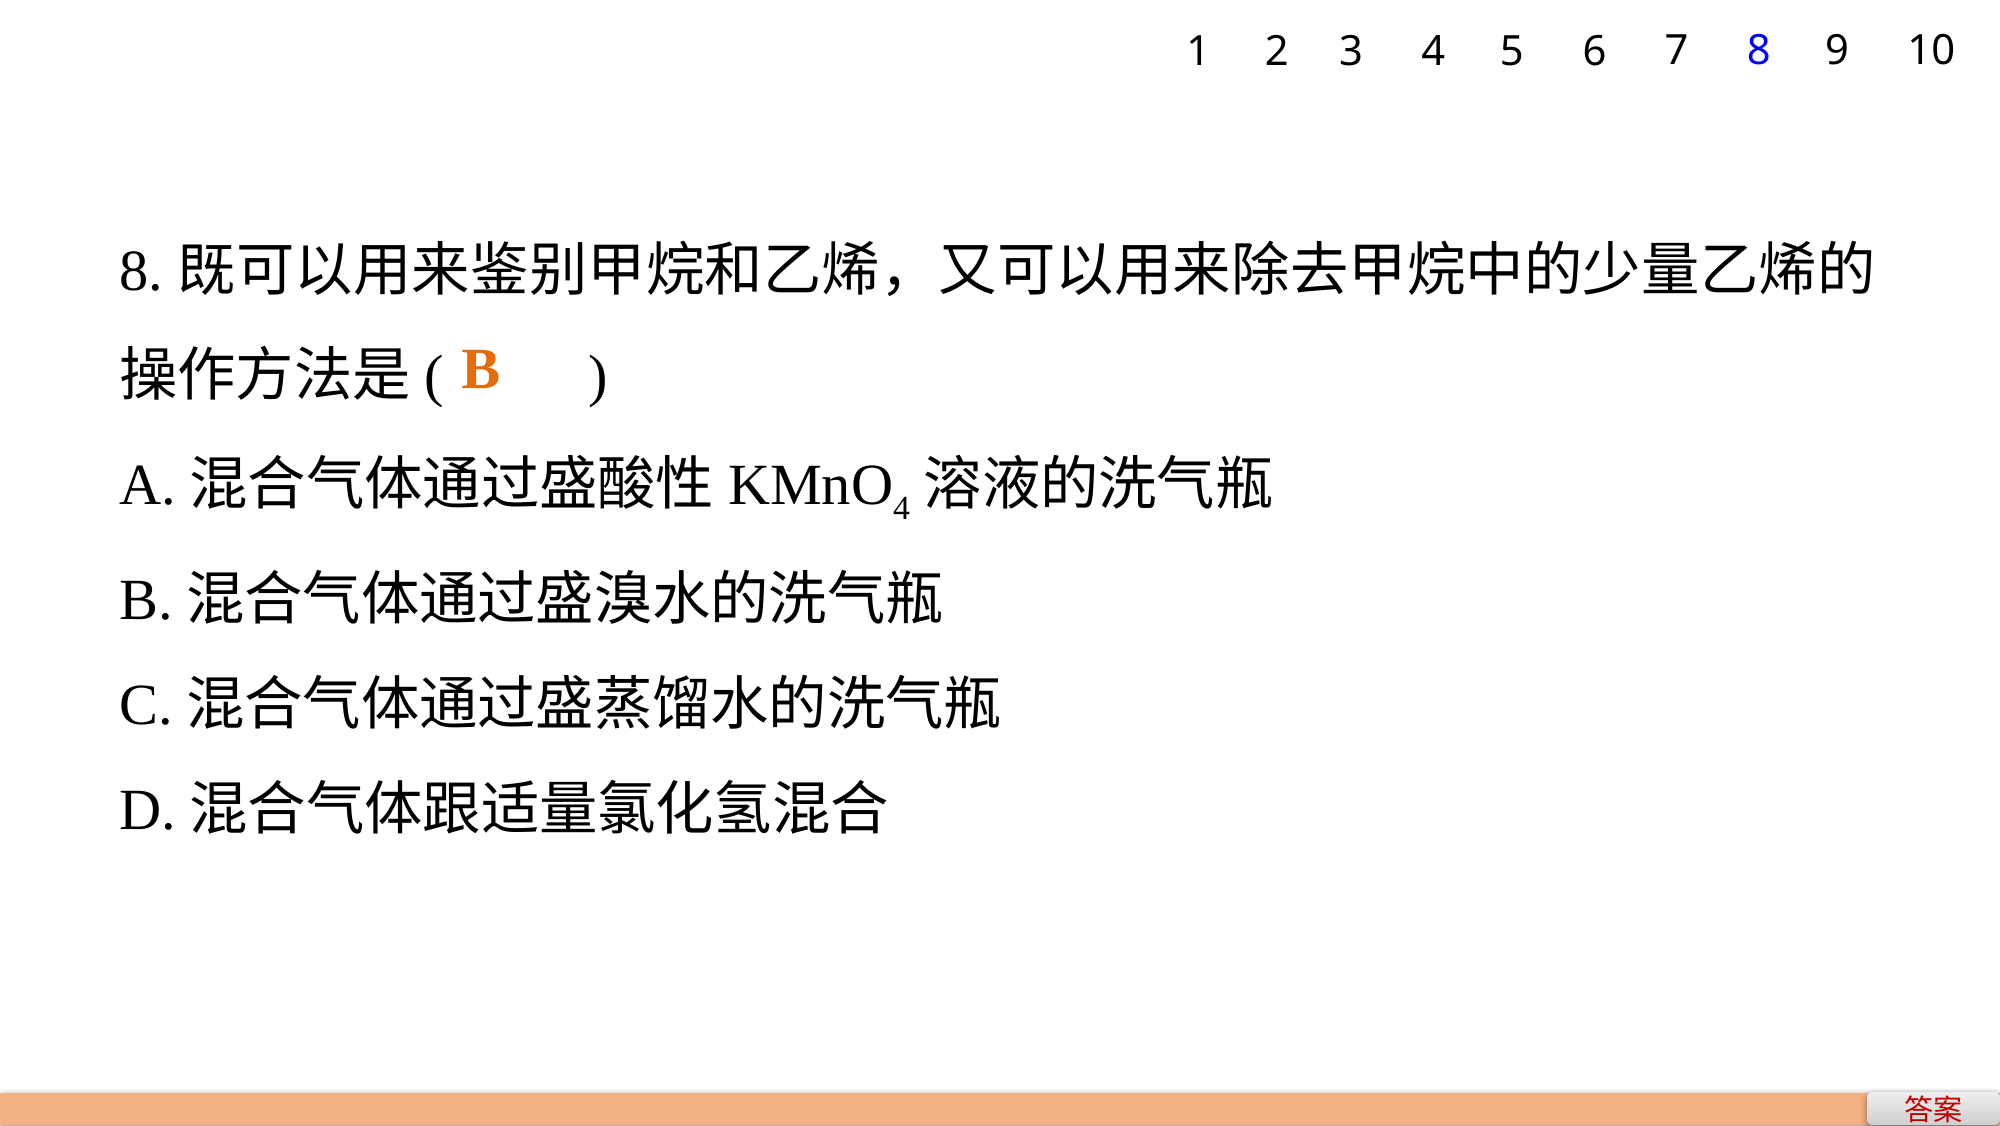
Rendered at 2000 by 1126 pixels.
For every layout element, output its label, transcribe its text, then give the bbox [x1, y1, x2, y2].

text_box 3 [1326, 1, 1384, 97]
text_box 5 [1478, 1, 1544, 97]
text_box 6 [1561, 1, 1627, 97]
text_box 2 [1247, 1, 1309, 97]
text_box 10 [1888, 0, 1976, 95]
text_box B [446, 323, 515, 408]
text_box 答案 [1866, 1091, 2000, 1126]
text_box [0, 1092, 1866, 1126]
text_box 8 [1725, 0, 1791, 95]
text_box 1 [1165, 1, 1231, 97]
text_box 8.既可以用来鉴别甲烷和乙烯，又可以用来除去甲烷中的少量乙烯的操作方法是( ) A.混合气体通过盛酸性KMnO4溶液的洗气瓶 B.混合气体通过盛溴水的洗气瓶 C.混合气体通过盛蒸馏水的洗气瓶 D.混合气体跟适量氯化氢混合 [99, 187, 1896, 852]
text_box 9 [1804, 0, 1870, 95]
text_box 4 [1400, 1, 1466, 97]
text_box 7 [1651, 0, 1709, 95]
